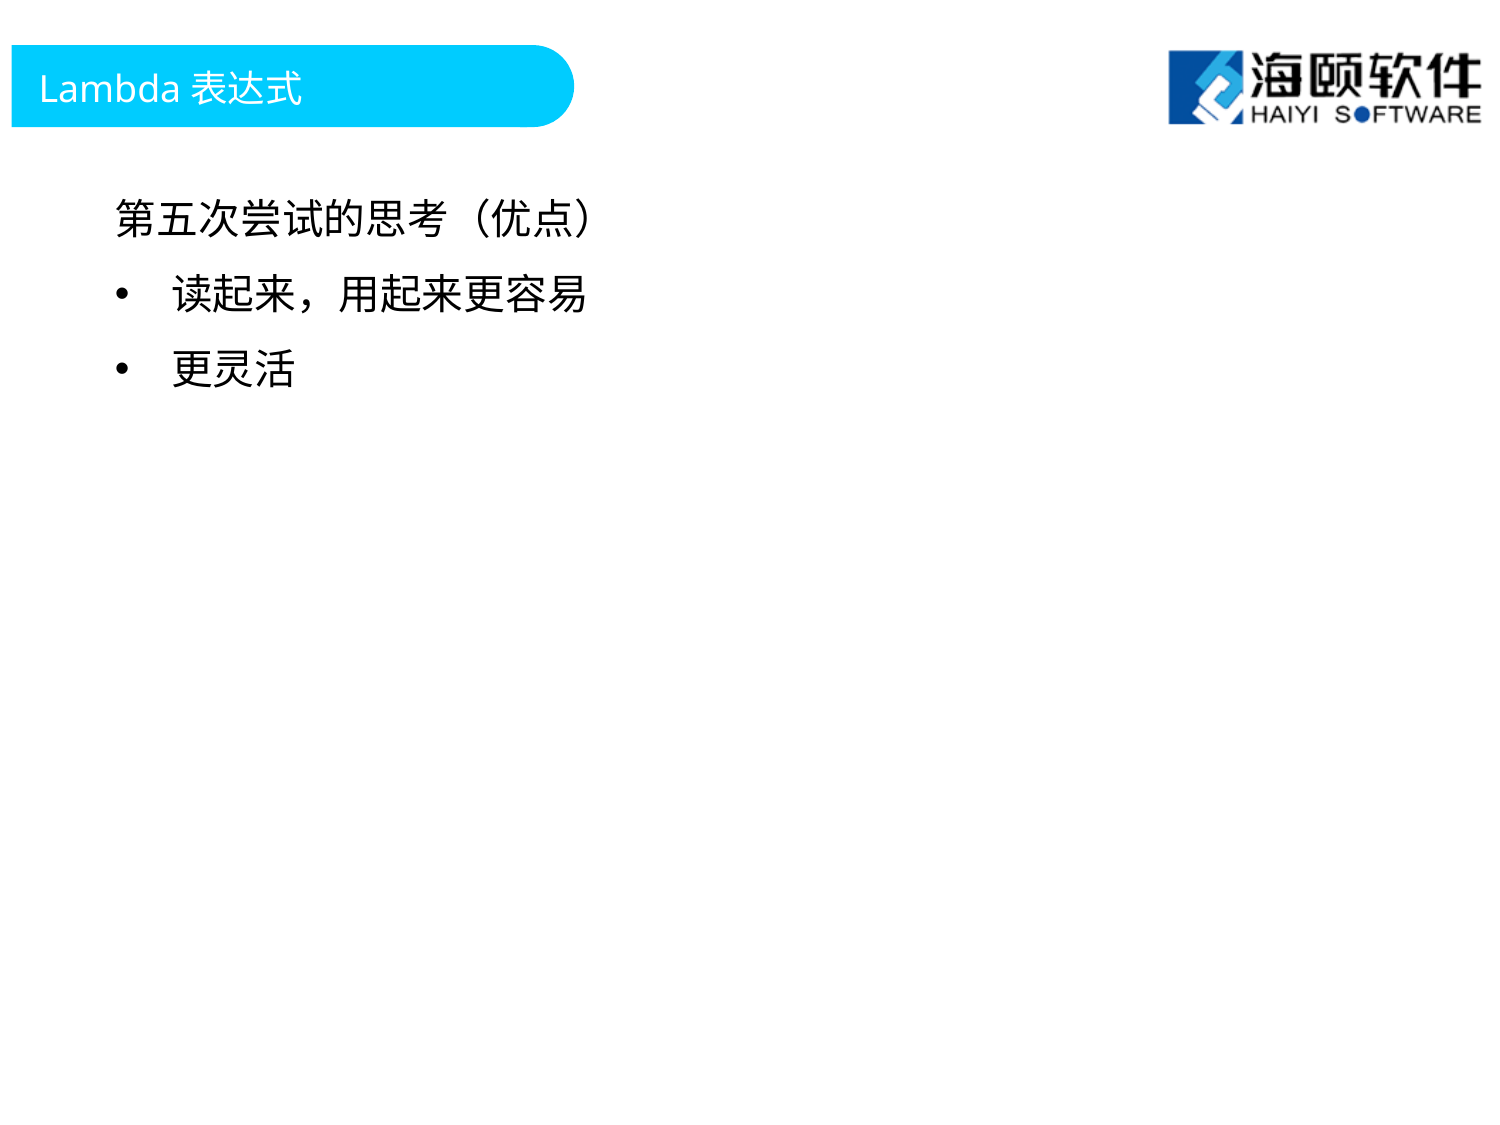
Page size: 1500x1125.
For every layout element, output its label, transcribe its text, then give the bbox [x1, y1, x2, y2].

title Lambda表达式 [23, 21, 699, 153]
picture [1167, 46, 1489, 129]
text_box 第五次尝试的思考（优点） 读起来，用起来更容易 更灵活 [100, 160, 1214, 401]
